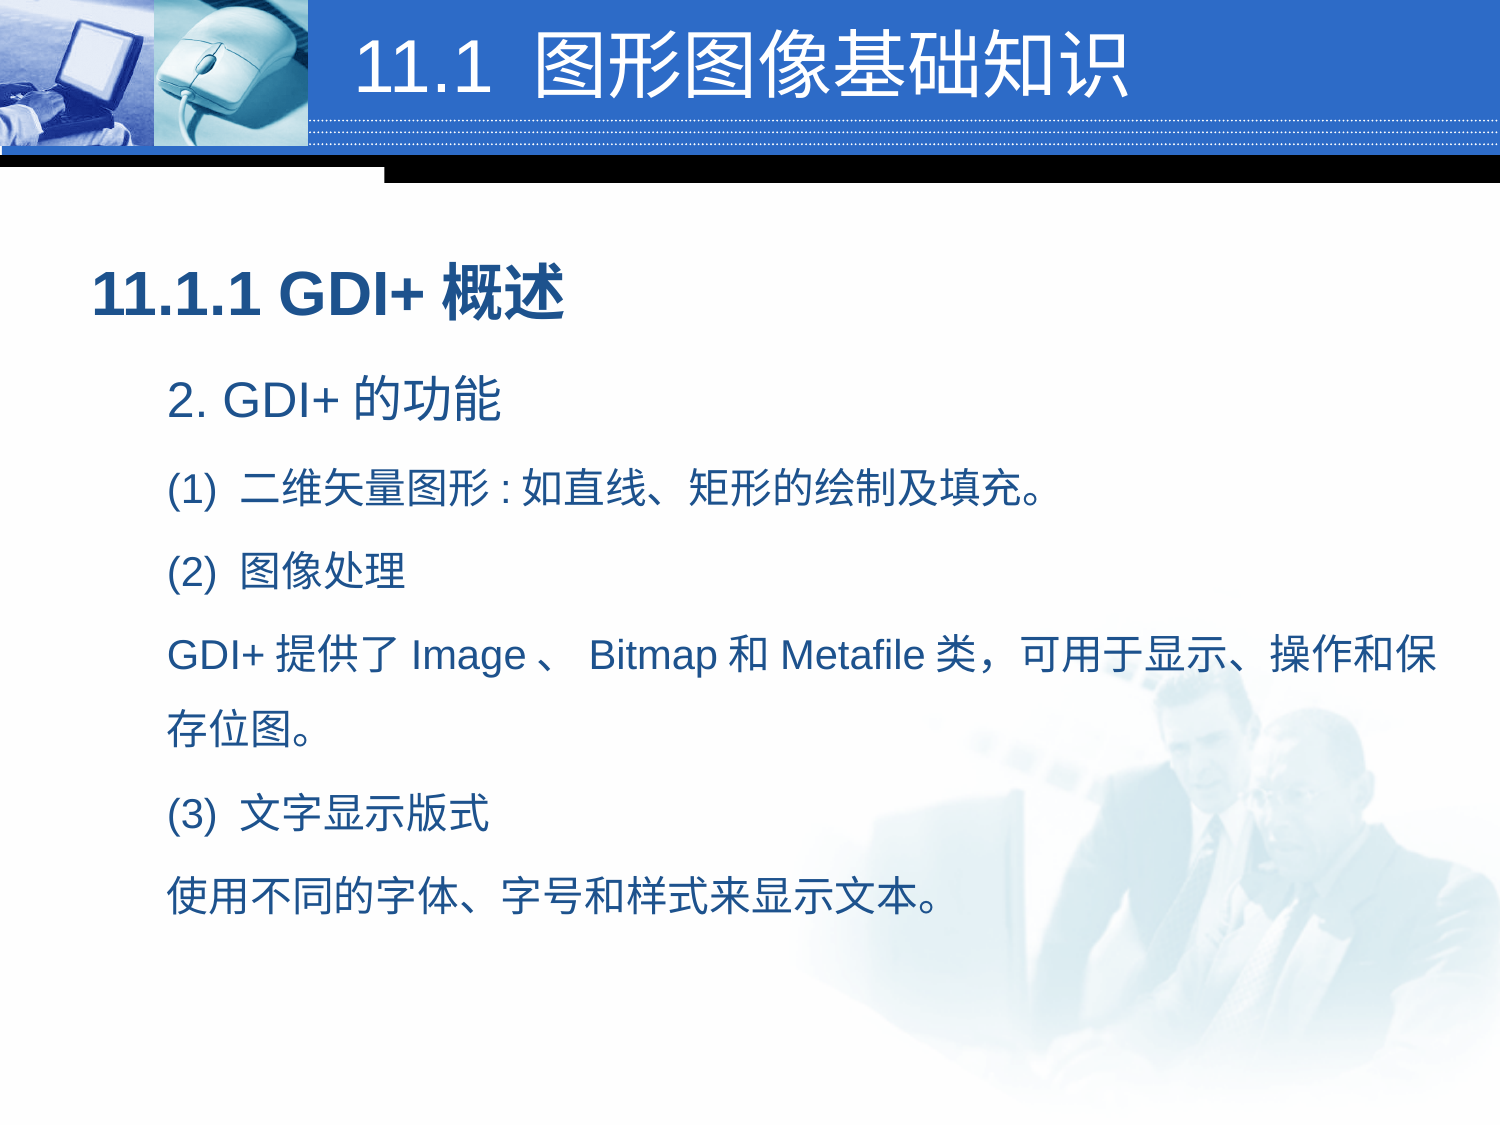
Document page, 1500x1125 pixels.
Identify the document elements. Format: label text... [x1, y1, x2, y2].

picture [0, 0, 308, 155]
picture [0, 167, 1500, 1125]
list 11.1.1 GDI+概述 2. GDI+的功能 (1) 二维矢量图形:如直线、矩形的绘制及填充。 (2) 图像处理 GDI+提供了Image、Bitmap和Metafile类，可用于显示、操作和保存位图。 (3) 文字显示版式 使用不同的字体、字号和样式来显示文本。 [76, 208, 1459, 1033]
title 11.1 图形图像基础知识 [338, 19, 1376, 107]
